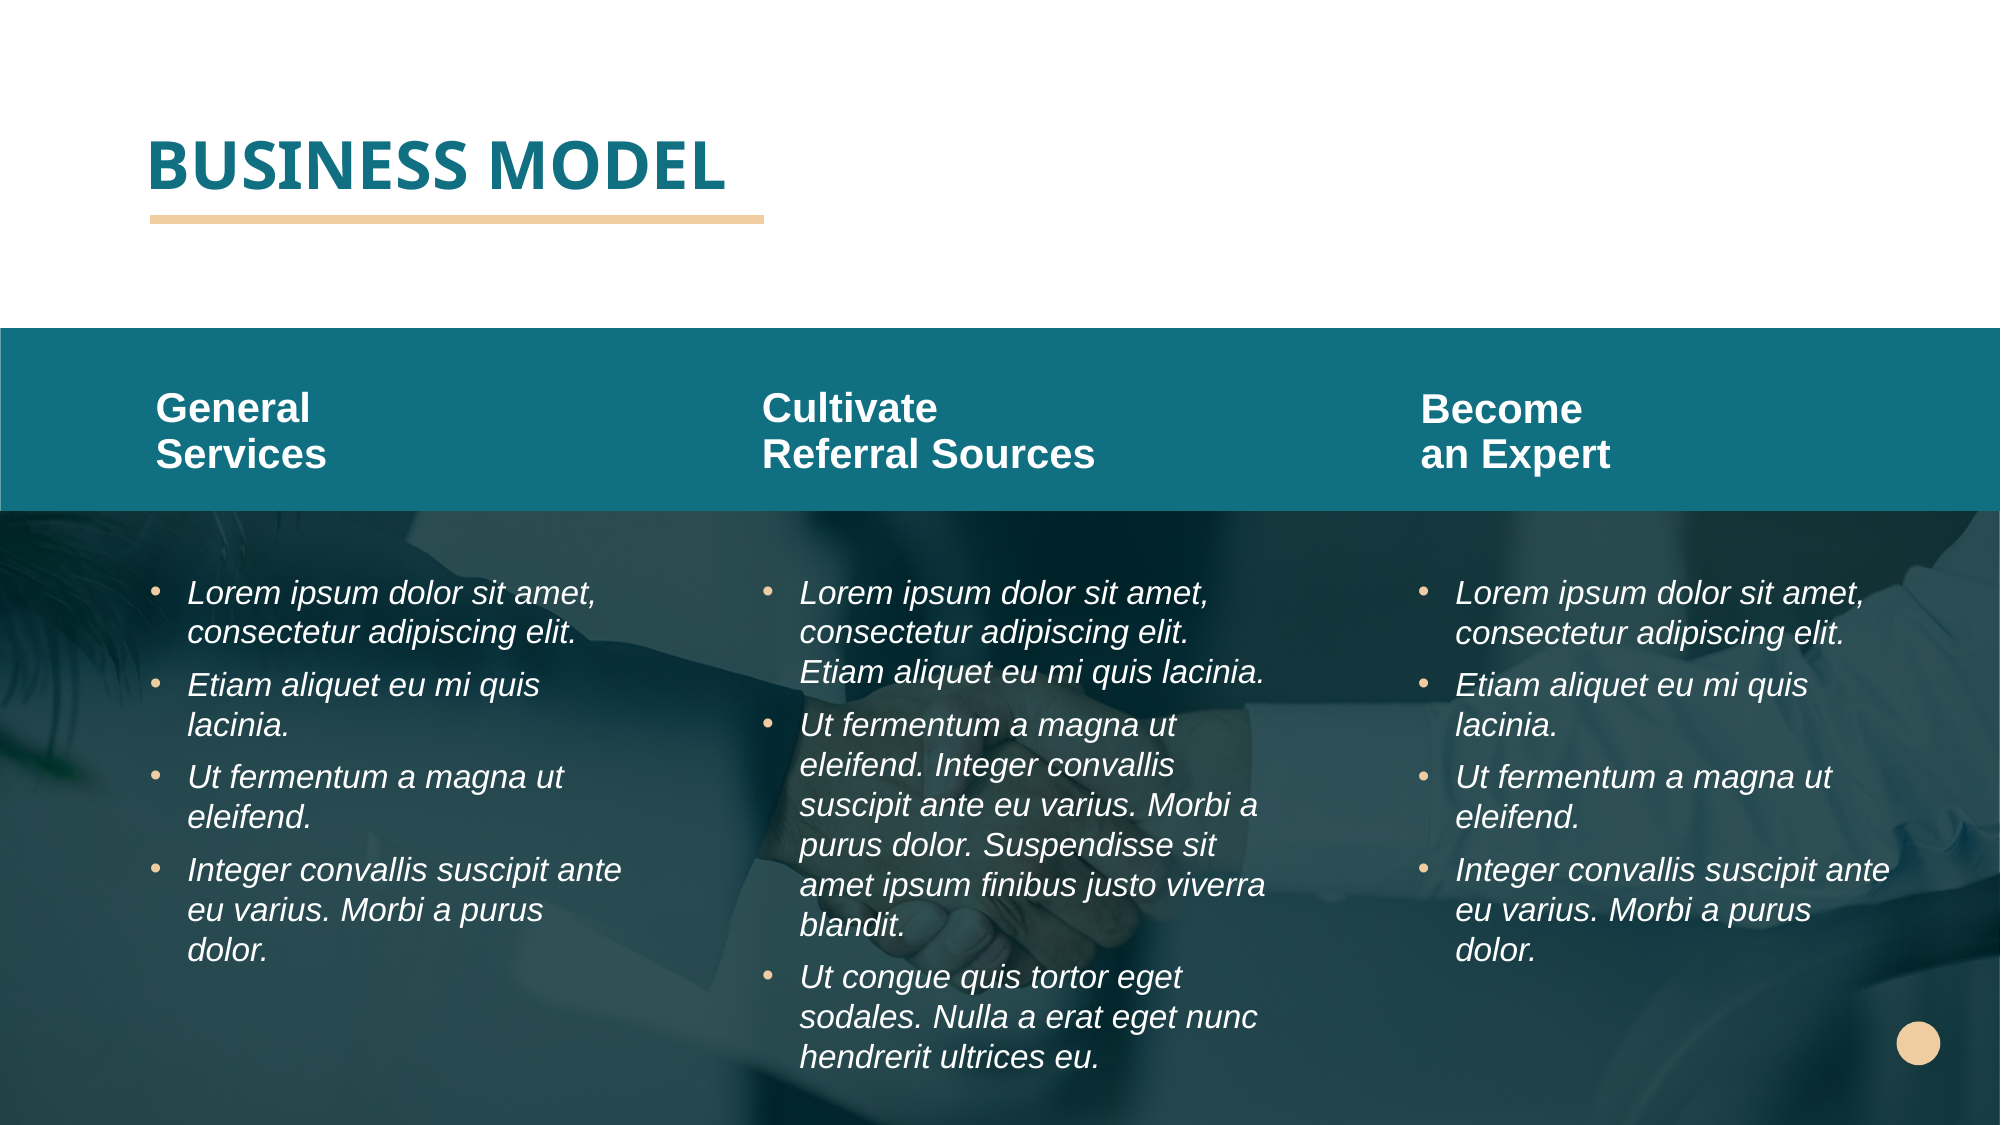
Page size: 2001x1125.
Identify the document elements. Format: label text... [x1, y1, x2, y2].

list Cultivate Referral Sources [746, 349, 1405, 485]
title BUSINESS MODEL [130, 59, 1856, 277]
list General Services [140, 349, 746, 485]
text_box Become an Expert [1405, 349, 1969, 486]
picture [0, 511, 2000, 1125]
